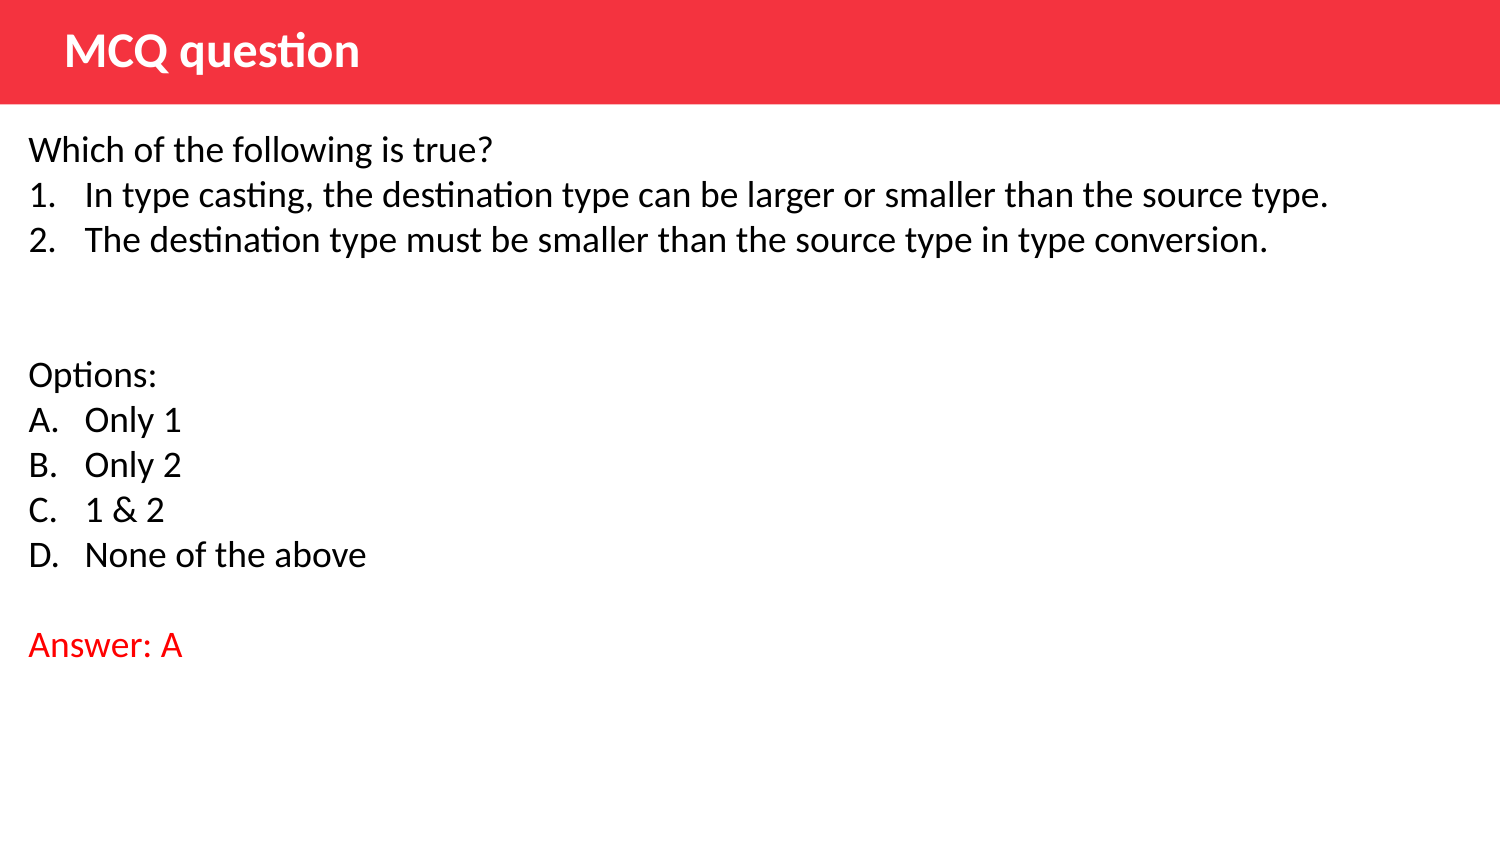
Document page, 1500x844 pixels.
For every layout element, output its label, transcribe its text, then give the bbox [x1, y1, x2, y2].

text_box [0, 0, 1500, 105]
text_box Which of the following is true? In type casting, the destination type can be larger or smaller than the source type. The destination type must be smaller than the source type in type conversion. Options: Only 1 Only 2 1 & 2 None of the above Answer: A [13, 110, 1483, 829]
text_box MCQ question [63, 15, 1203, 80]
